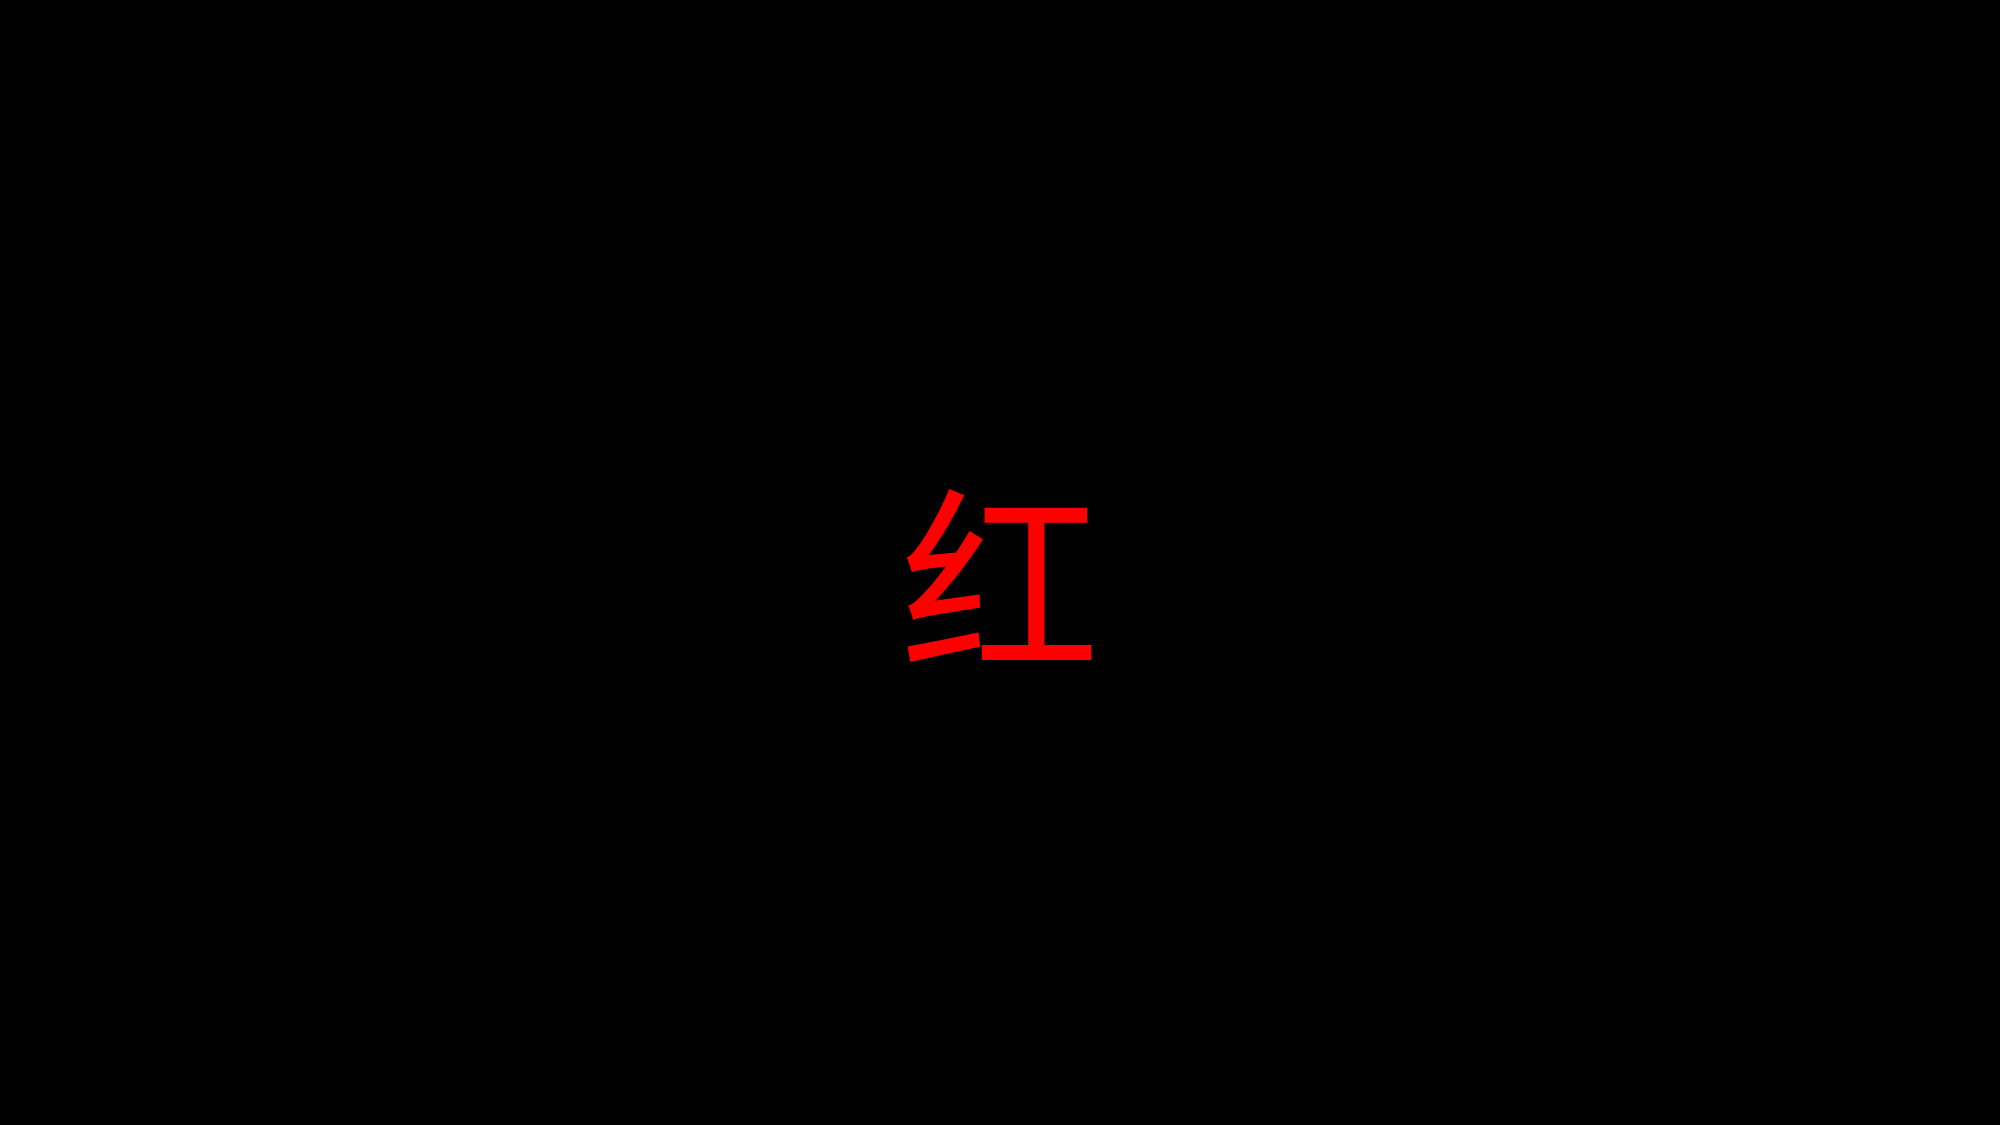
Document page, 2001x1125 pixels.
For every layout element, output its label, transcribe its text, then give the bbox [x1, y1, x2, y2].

text_box 红 [882, 450, 1118, 692]
